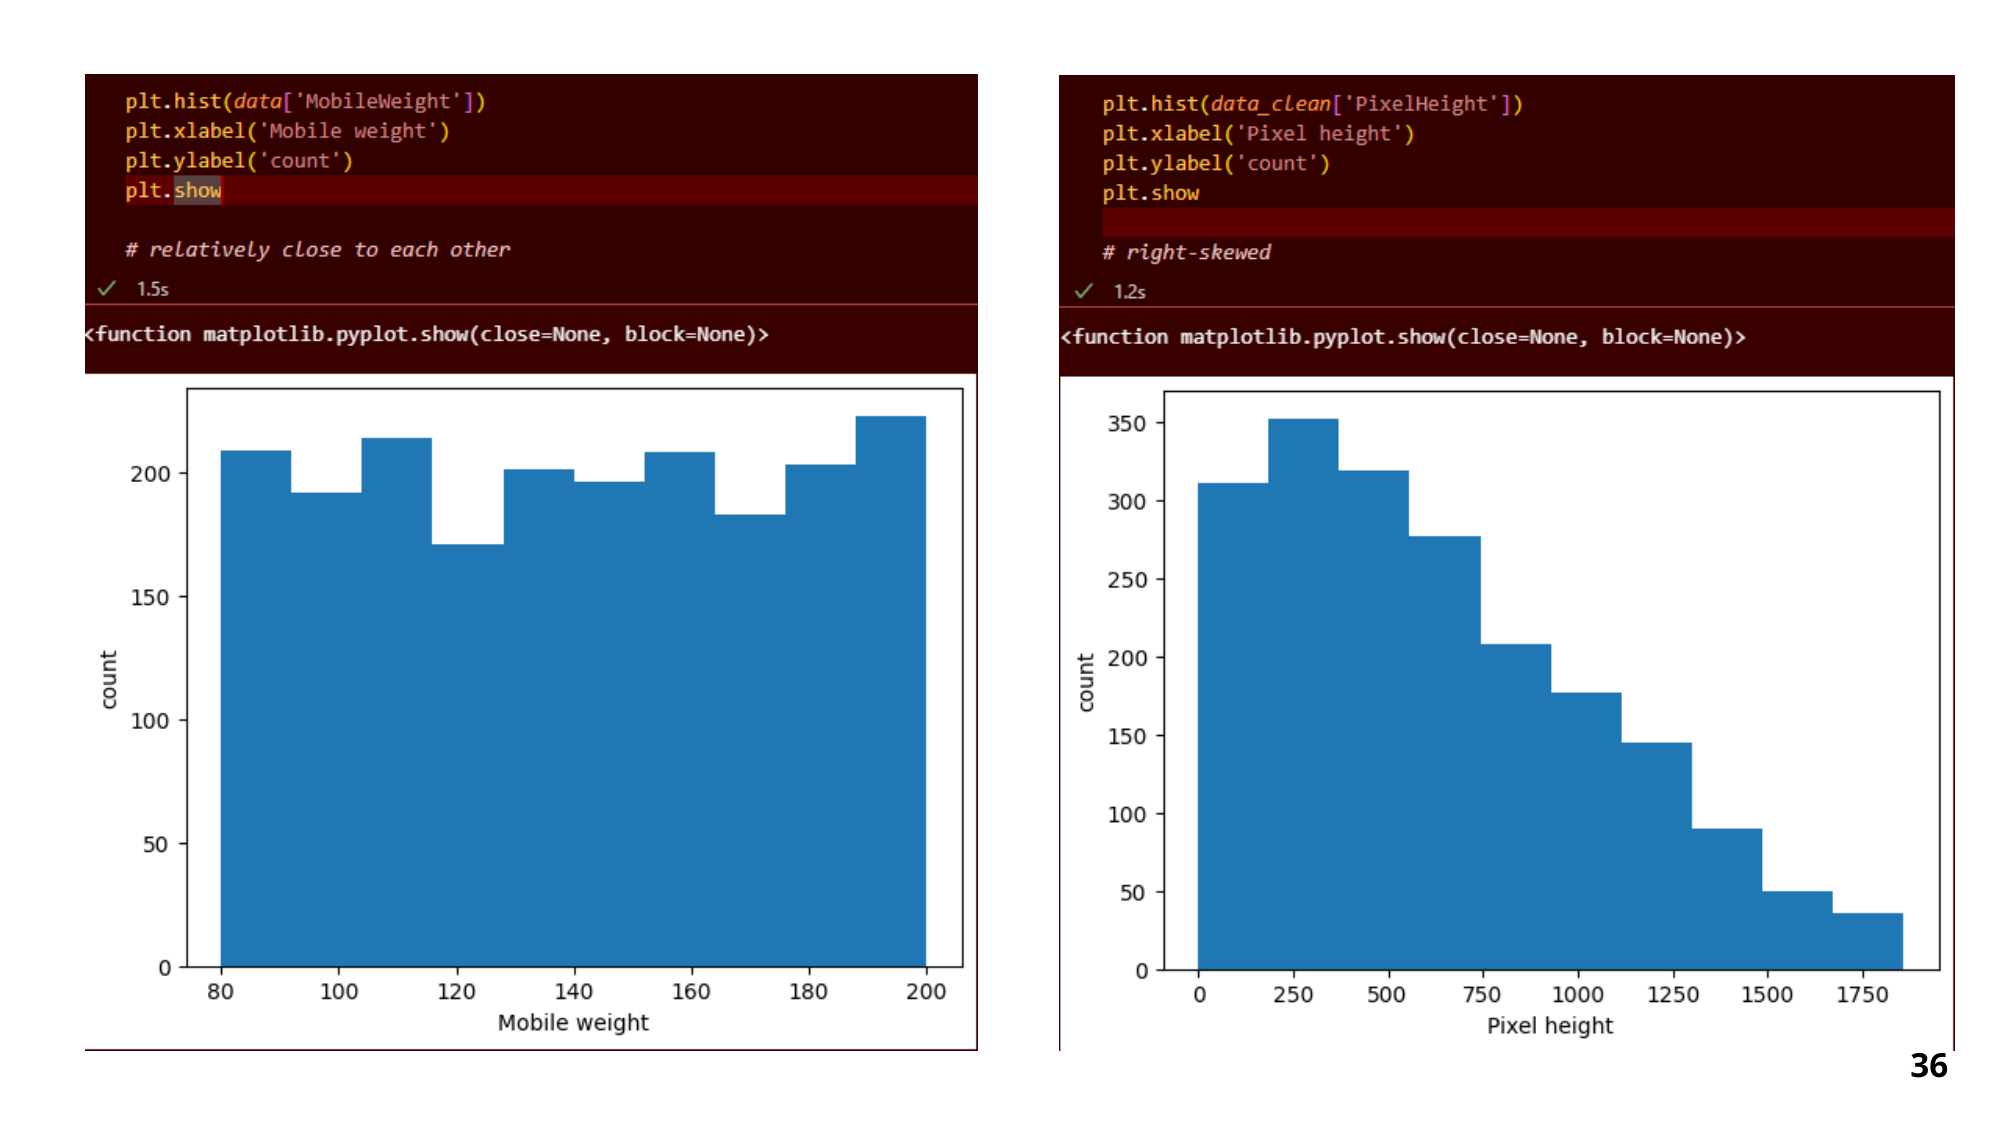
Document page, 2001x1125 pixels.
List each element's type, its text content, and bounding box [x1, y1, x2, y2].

picture [1059, 75, 1955, 1051]
picture [85, 74, 978, 1051]
slide_number 36 [1862, 1036, 1964, 1097]
